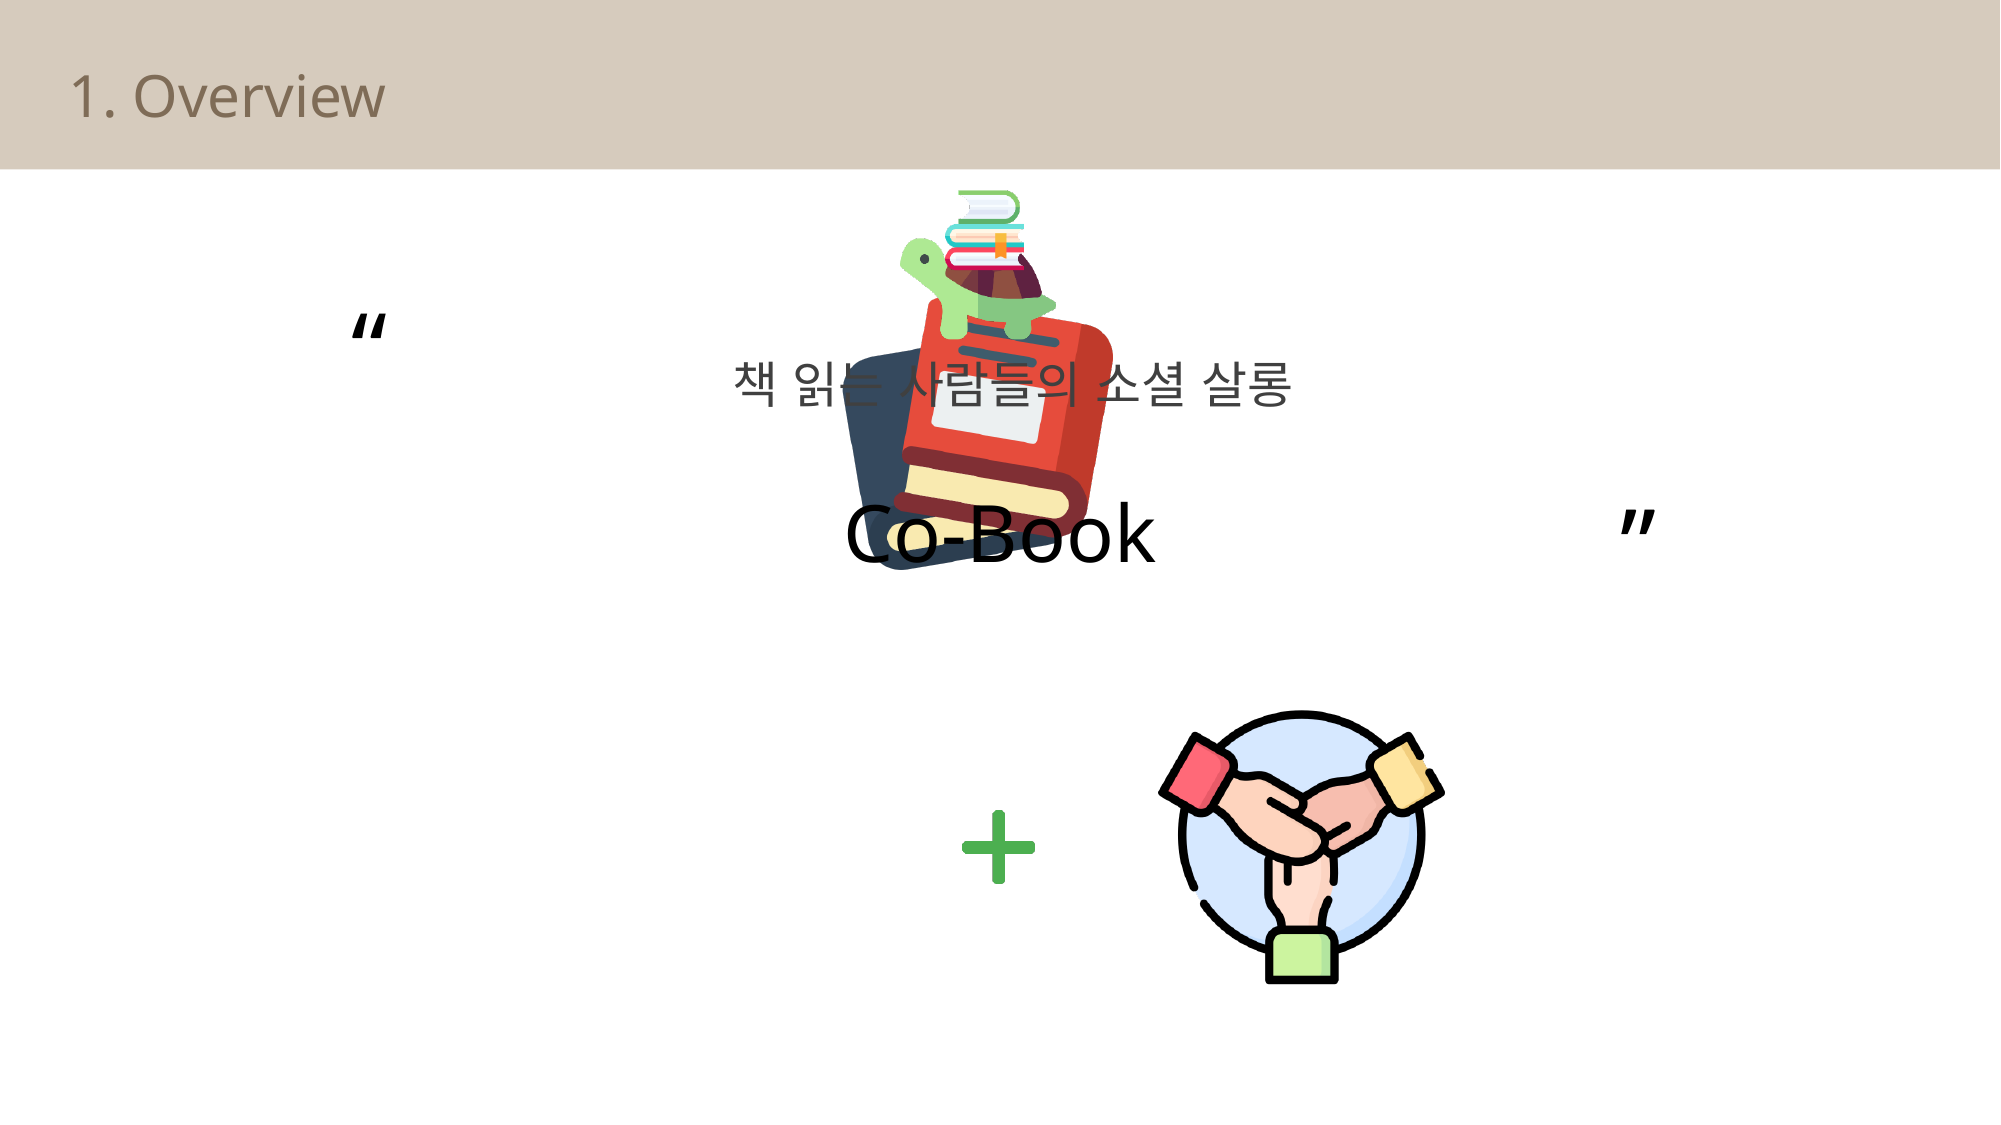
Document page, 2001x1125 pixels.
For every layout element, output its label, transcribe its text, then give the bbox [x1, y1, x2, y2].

text_box ” [1606, 474, 1672, 609]
picture [842, 298, 1113, 570]
text_box “ [336, 278, 426, 413]
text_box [900, 188, 1056, 371]
text_box [0, 168, 2000, 1125]
picture [962, 810, 1035, 884]
picture [1157, 703, 1445, 991]
text_box 책 읽는 사람들의 소셜 살롱 Co-Book [408, 346, 1592, 587]
text_box 1. Overview [54, 51, 402, 137]
